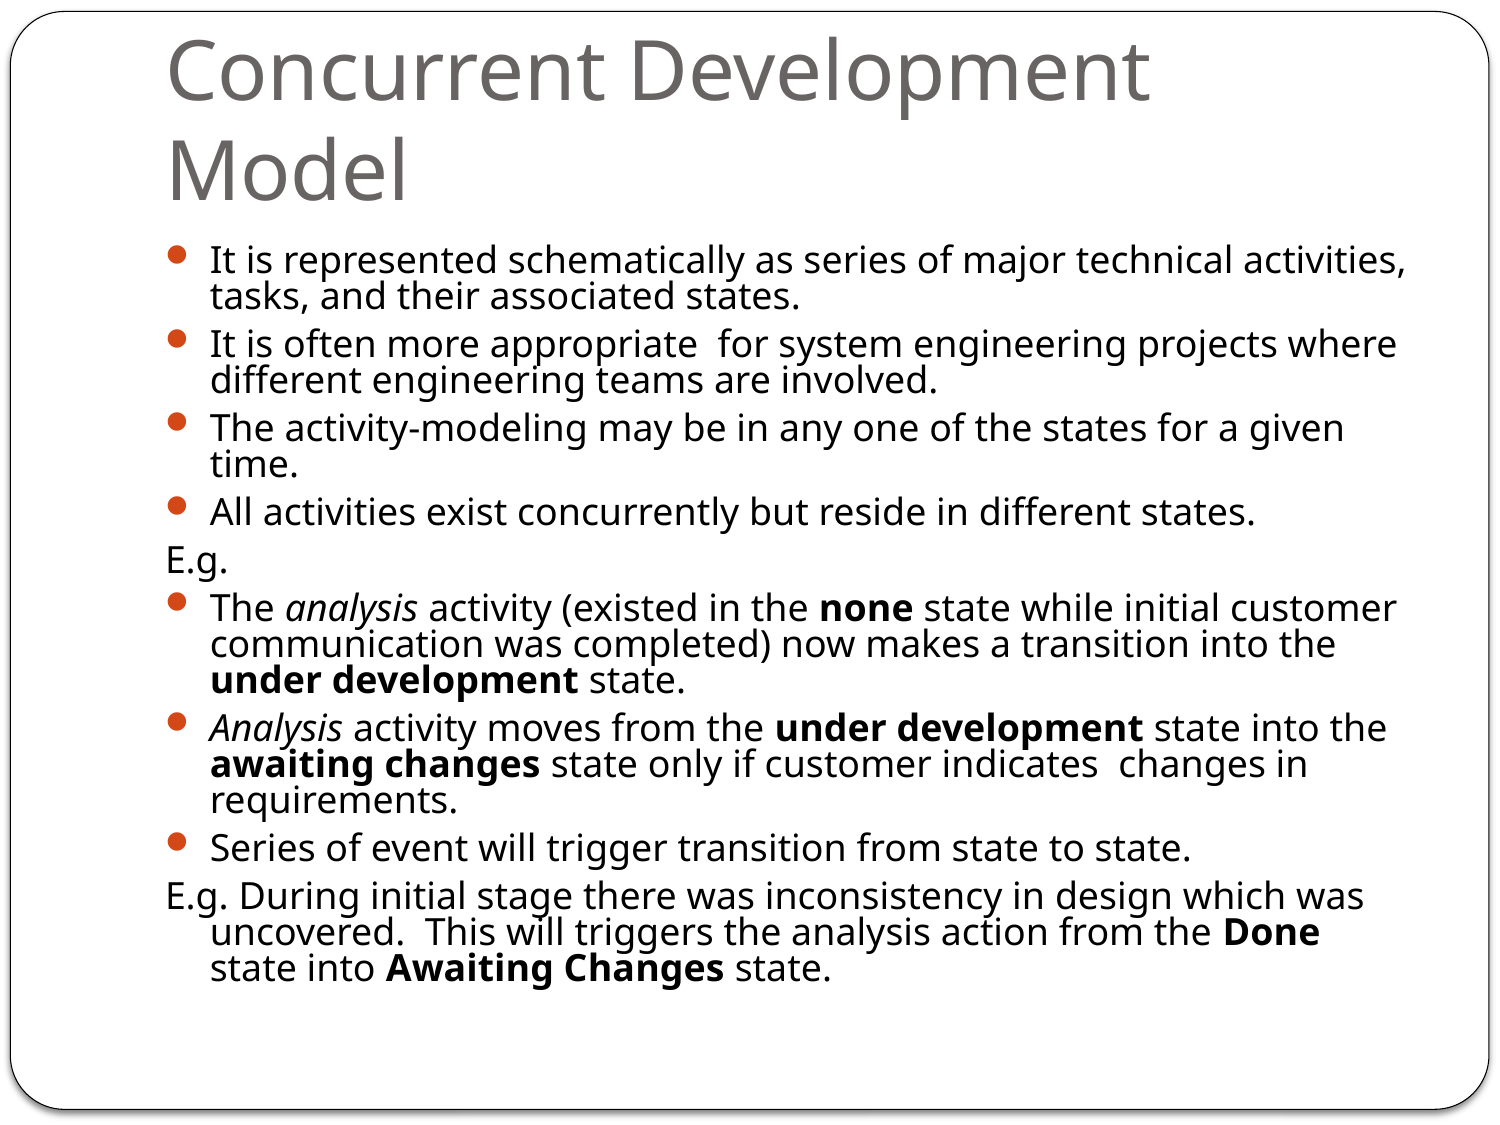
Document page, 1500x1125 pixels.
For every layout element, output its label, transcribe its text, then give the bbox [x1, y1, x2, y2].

title Concurrent Development Model [149, 44, 1426, 233]
list It is represented schematically as series of major technical activities, tasks, and their associated states. It is often more appropriate for system engineering projects where different engineering teams are involved. The activity-modeling may be in any one of the states for a given time. All activities exist concurrently but reside in different states. E.g. The analysis activity (existed in the none state while initial customer communication was completed) now makes a transition into the under development state. Analysis activity moves from the under development state into the awaiting changes state only if customer indicates changes in requirements. Series of event will trigger transition from state to state. E.g. During initial stage there was inconsistency in design which was uncovered. This will triggers the analysis action from the Done state into Awaiting Changes state. [149, 237, 1426, 988]
